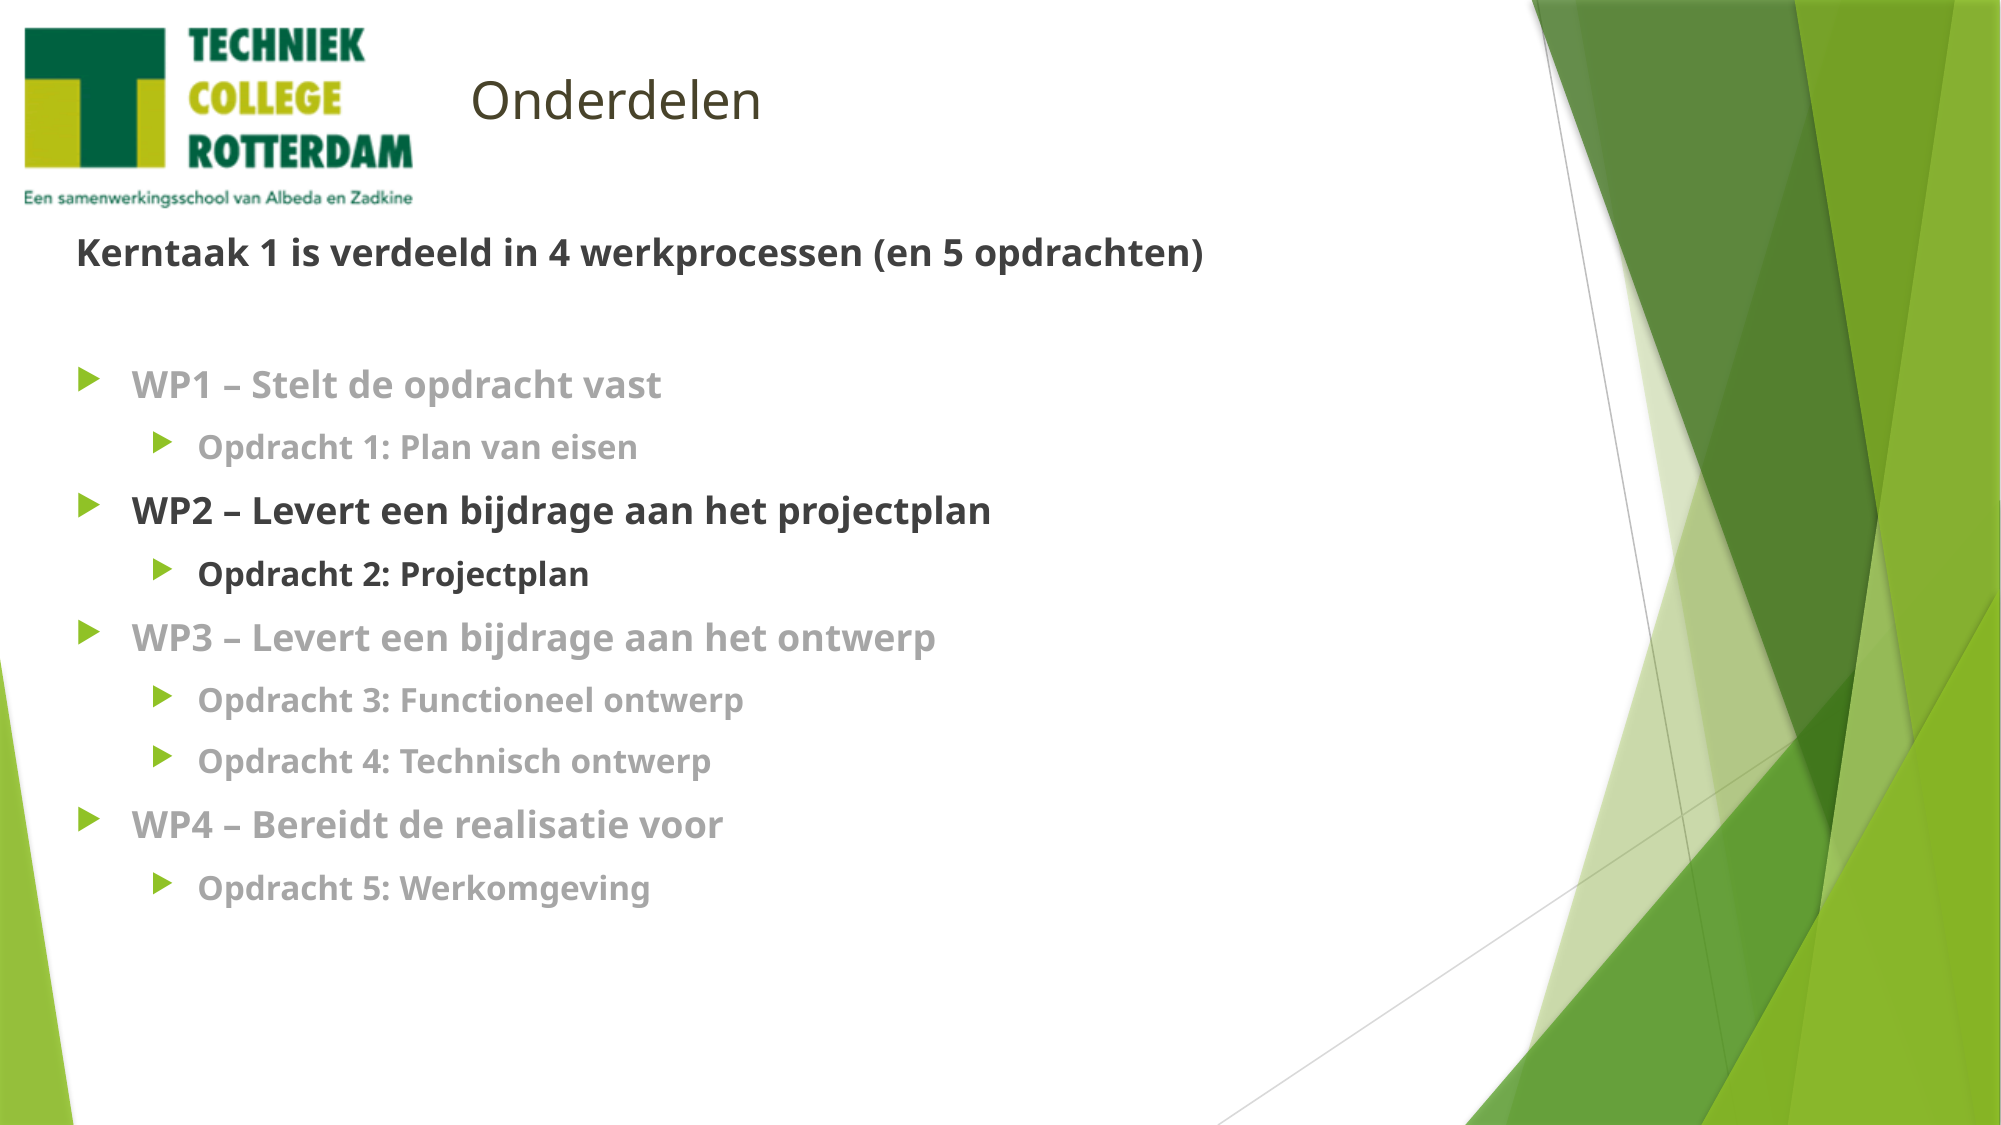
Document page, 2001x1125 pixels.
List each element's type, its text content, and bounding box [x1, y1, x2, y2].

title Onderdelen [455, 59, 1507, 138]
list Kerntaak 1 is verdeeld in 4 werkprocessen (en 5 opdrachten) WP1 – Stelt de opdracht vast Opdracht 1: Plan van eisen WP2 – Levert een bijdrage aan het projectplan Opdracht 2: Projectplan WP3 – Levert een bijdrage aan het ontwerp Opdracht 3: Functioneel ontwerp Opdracht 4: Technisch ontwerp WP4 – Bereidt de realisatie voor Opdracht 5: Werkomgeving [60, 221, 1642, 1054]
picture [0, 0, 447, 235]
